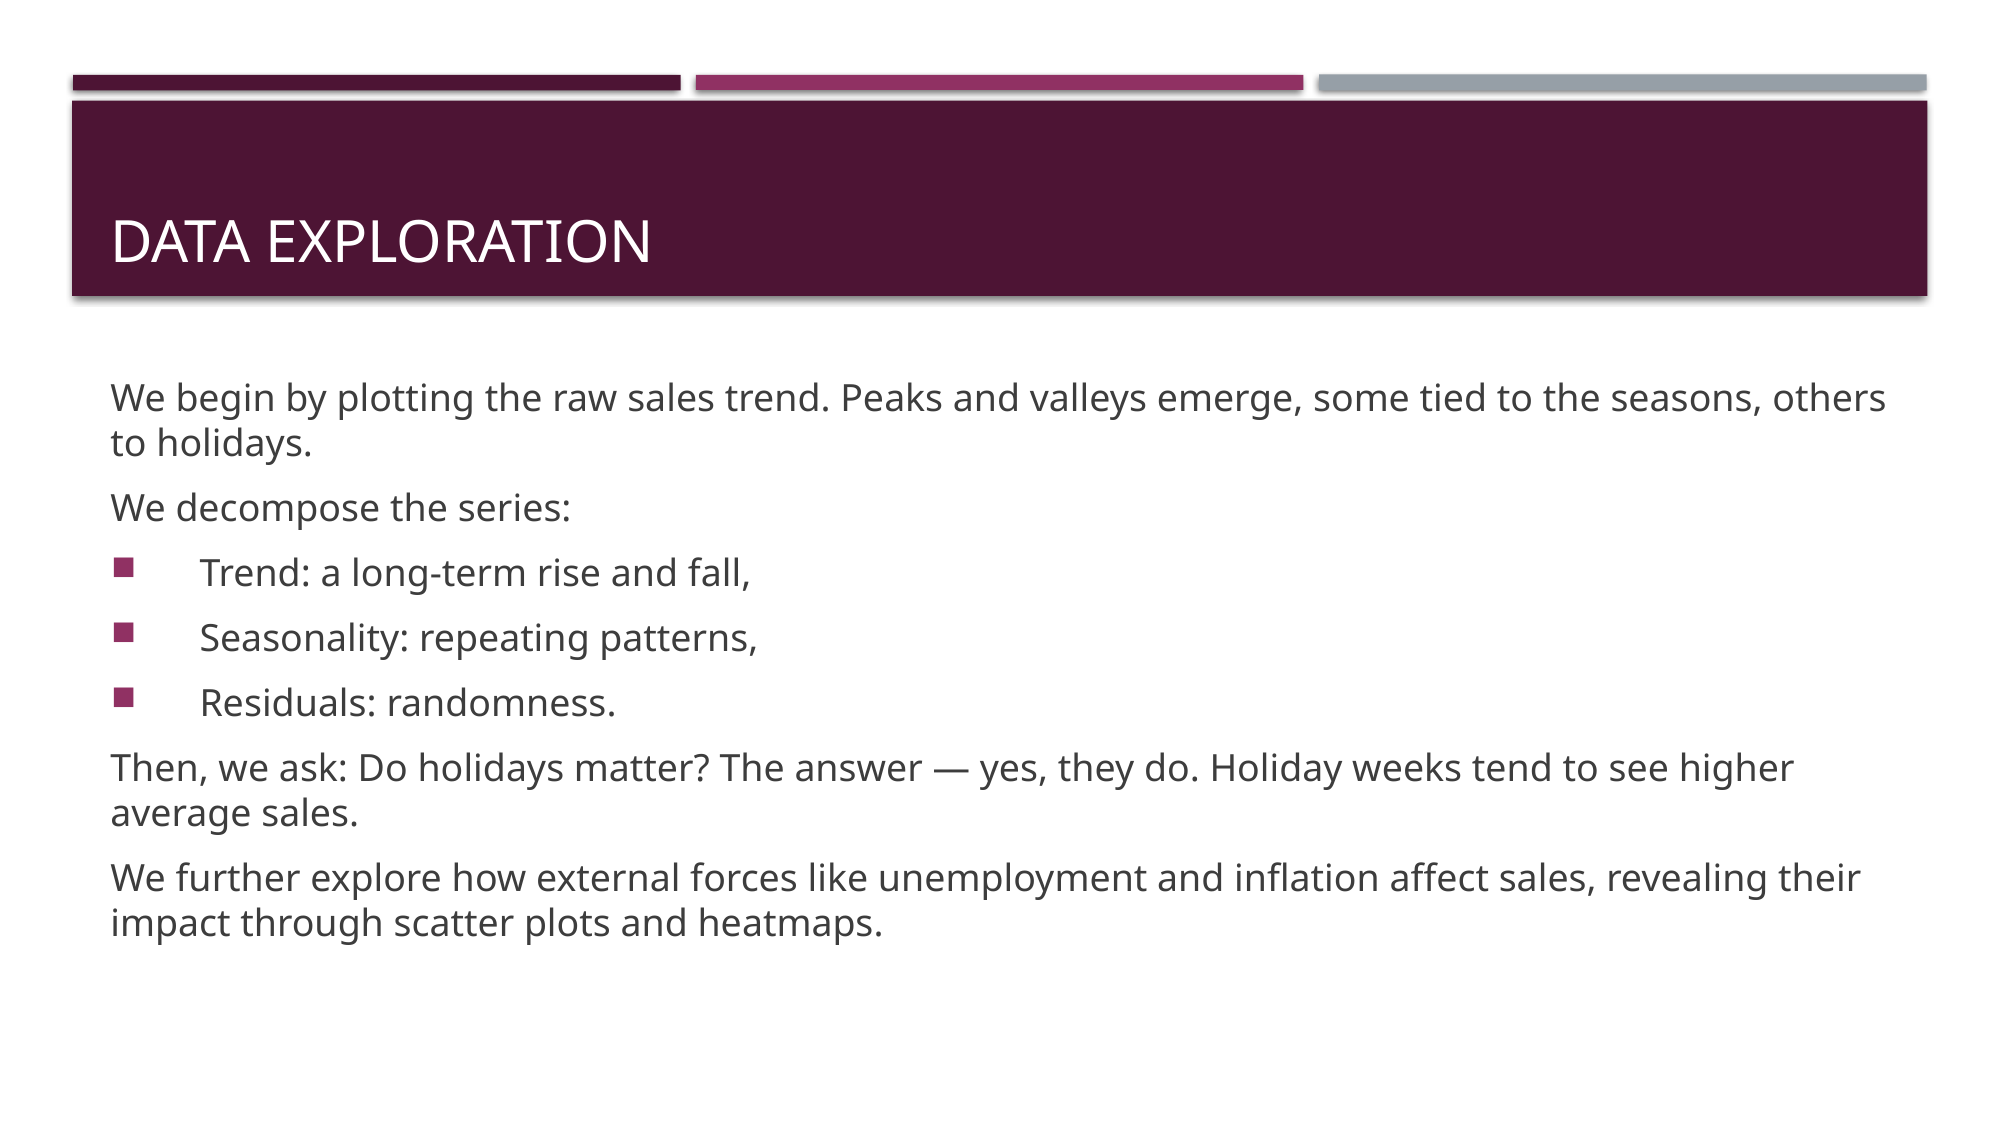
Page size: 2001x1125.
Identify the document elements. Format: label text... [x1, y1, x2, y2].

title Data exploration [95, 115, 1905, 282]
list We begin by plotting the raw sales trend. Peaks and valleys emerge, some tied to the seasons, others to holidays. We decompose the series: Trend: a long-term rise and fall, Seasonality: repeating patterns, Residuals: randomness. Then, we ask: Do holidays matter? The answer — yes, they do. Holiday weeks tend to see higher average sales. We further explore how external forces like unemployment and inflation affect sales, revealing their impact through scatter plots and heatmaps. [95, 357, 1905, 962]
